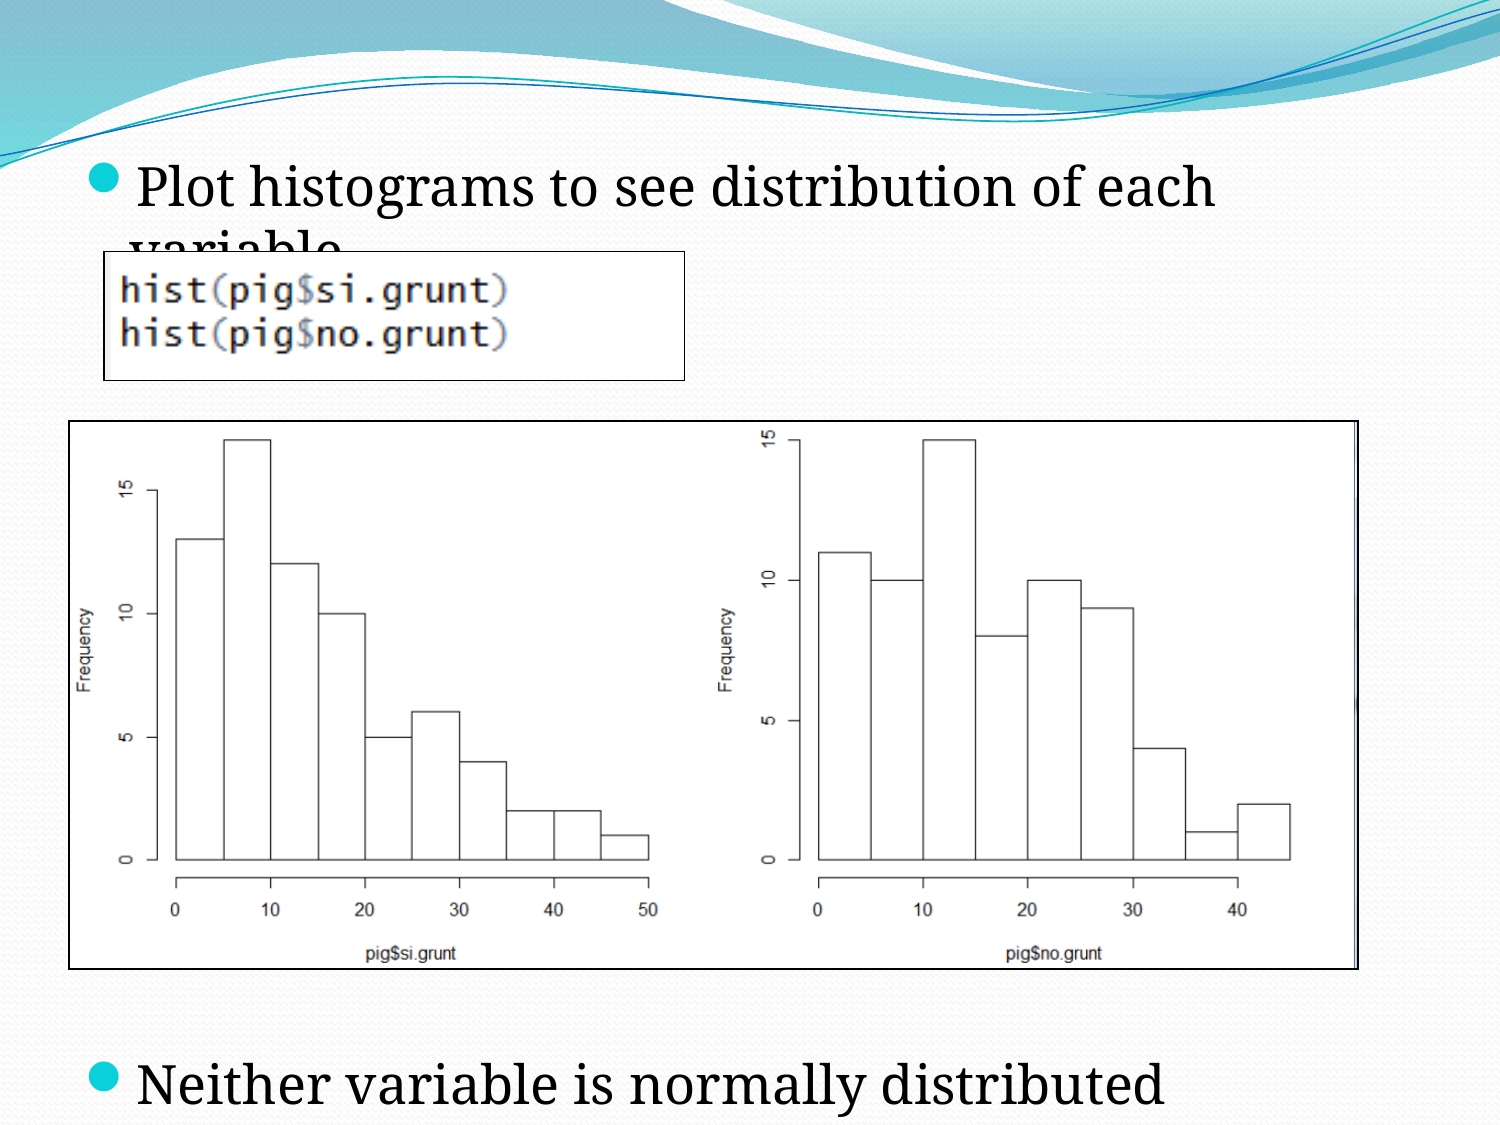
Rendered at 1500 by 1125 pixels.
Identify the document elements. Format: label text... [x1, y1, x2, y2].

list Plot histograms to see distribution of each variable Neither variable is normally distributed [69, 144, 1420, 1103]
picture [69, 421, 1358, 969]
picture [104, 251, 685, 380]
